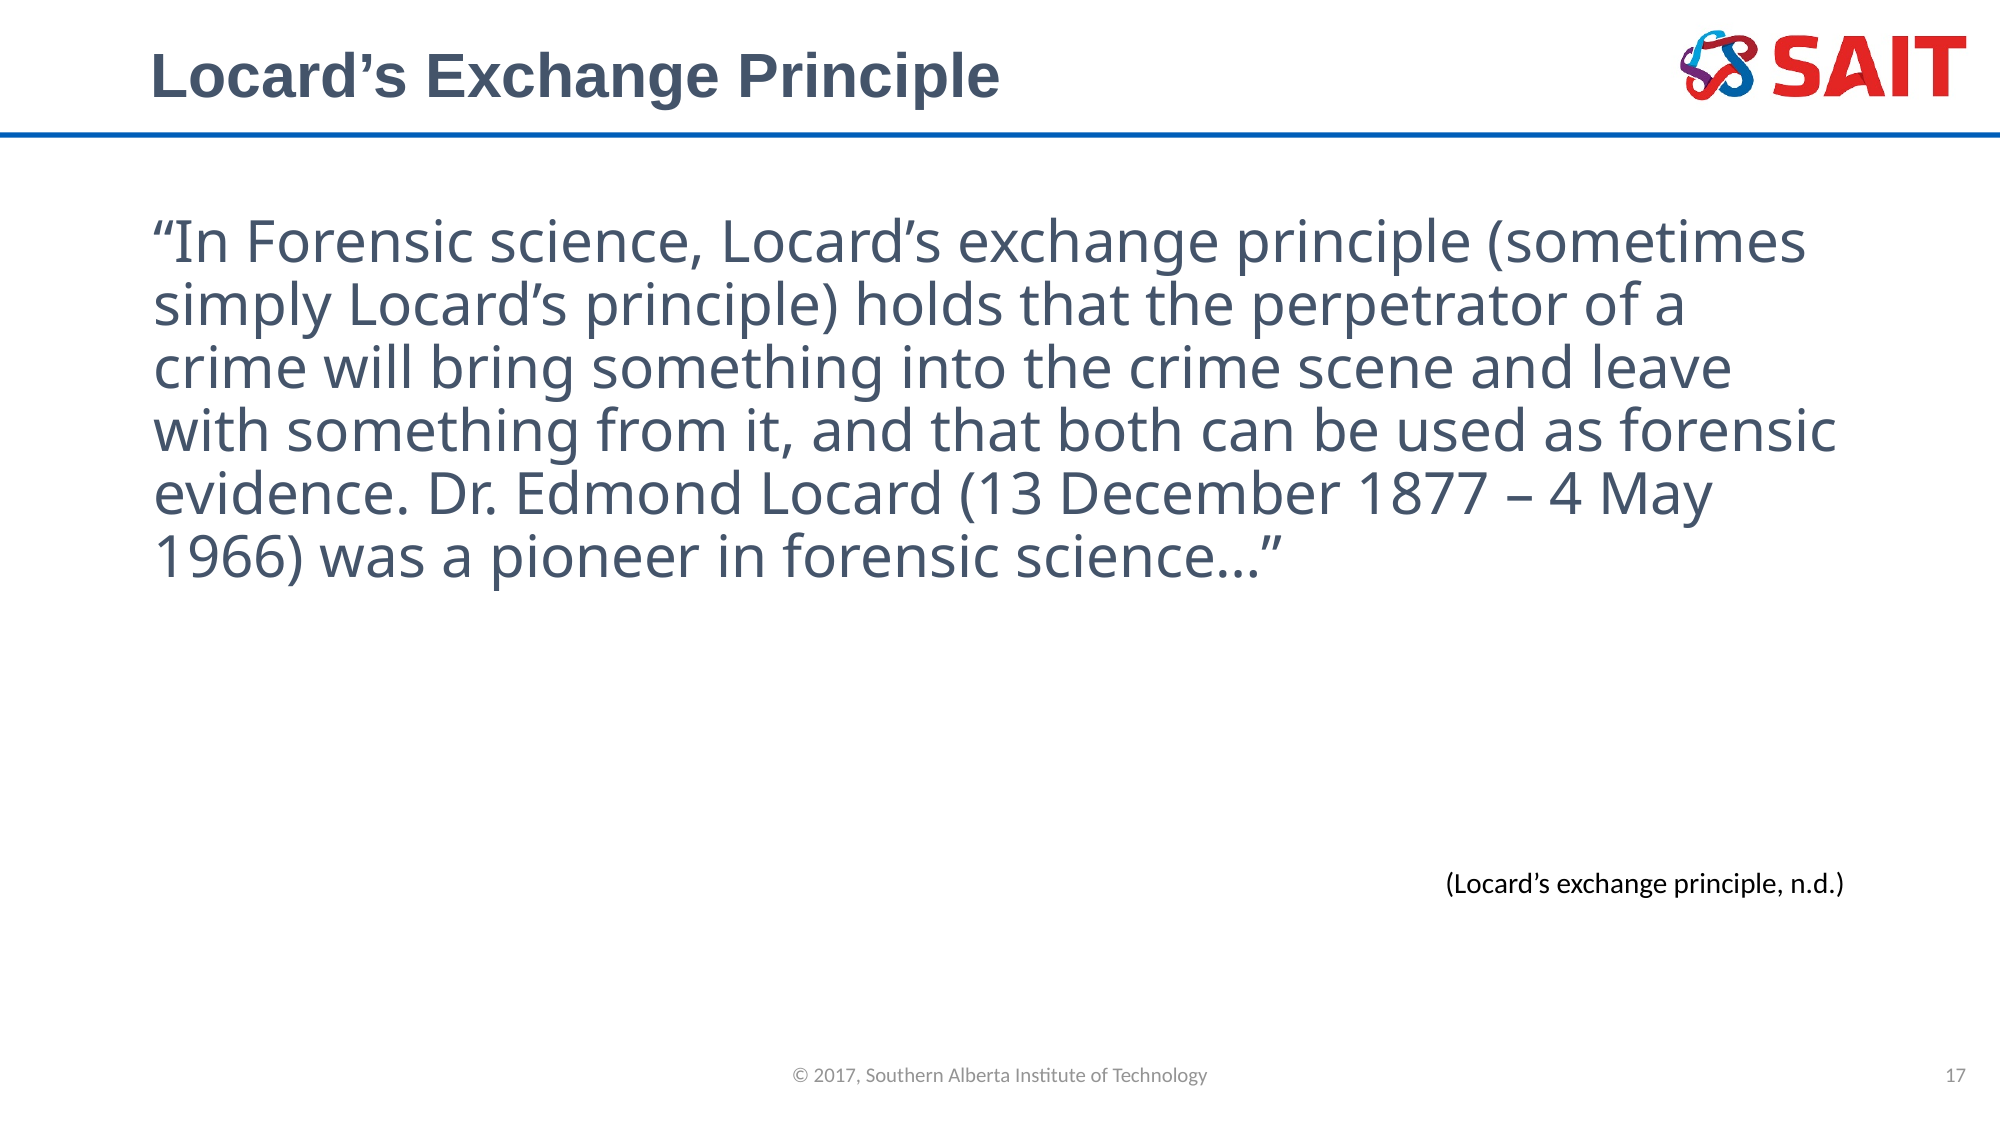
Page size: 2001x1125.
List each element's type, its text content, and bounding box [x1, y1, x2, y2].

title Locard’s Exchange Principle [135, 25, 1600, 129]
text_box (Locard’s exchange principle, n.d.) [1430, 856, 1860, 907]
list “In Forensic science, Locard’s exchange principle (sometimes simply Locard’s principle) holds that the perpetrator of a crime will bring something into the crime scene and leave with something from it, and that both can be used as forensic evidence. Dr. Edmond Locard (13 December 1877 – 4 May 1966) was a pioneer in forensic science…” [138, 204, 1854, 1020]
picture [1646, 0, 2000, 130]
